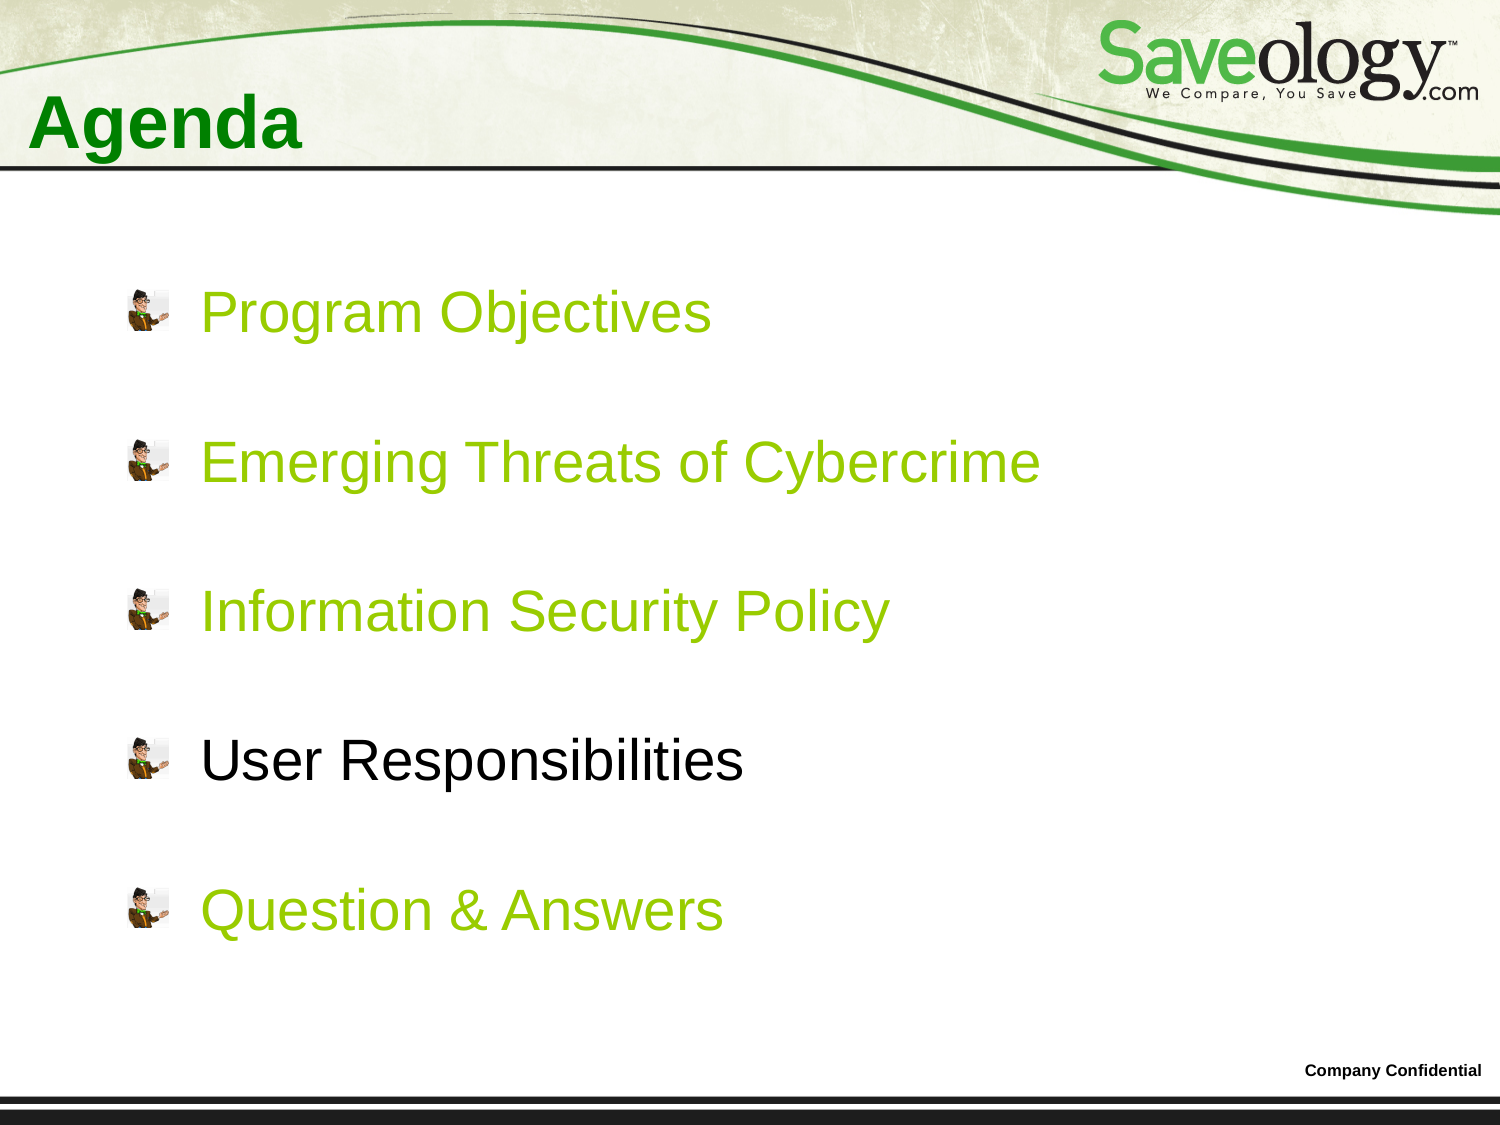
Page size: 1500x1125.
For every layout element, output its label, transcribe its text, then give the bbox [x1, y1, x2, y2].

list Program Objectives Emerging Threats of Cybercrime Information Security Policy User Responsibilities Question & Answers [112, 274, 1388, 1076]
picture [0, 0, 1500, 1125]
title Agenda [12, 24, 776, 213]
